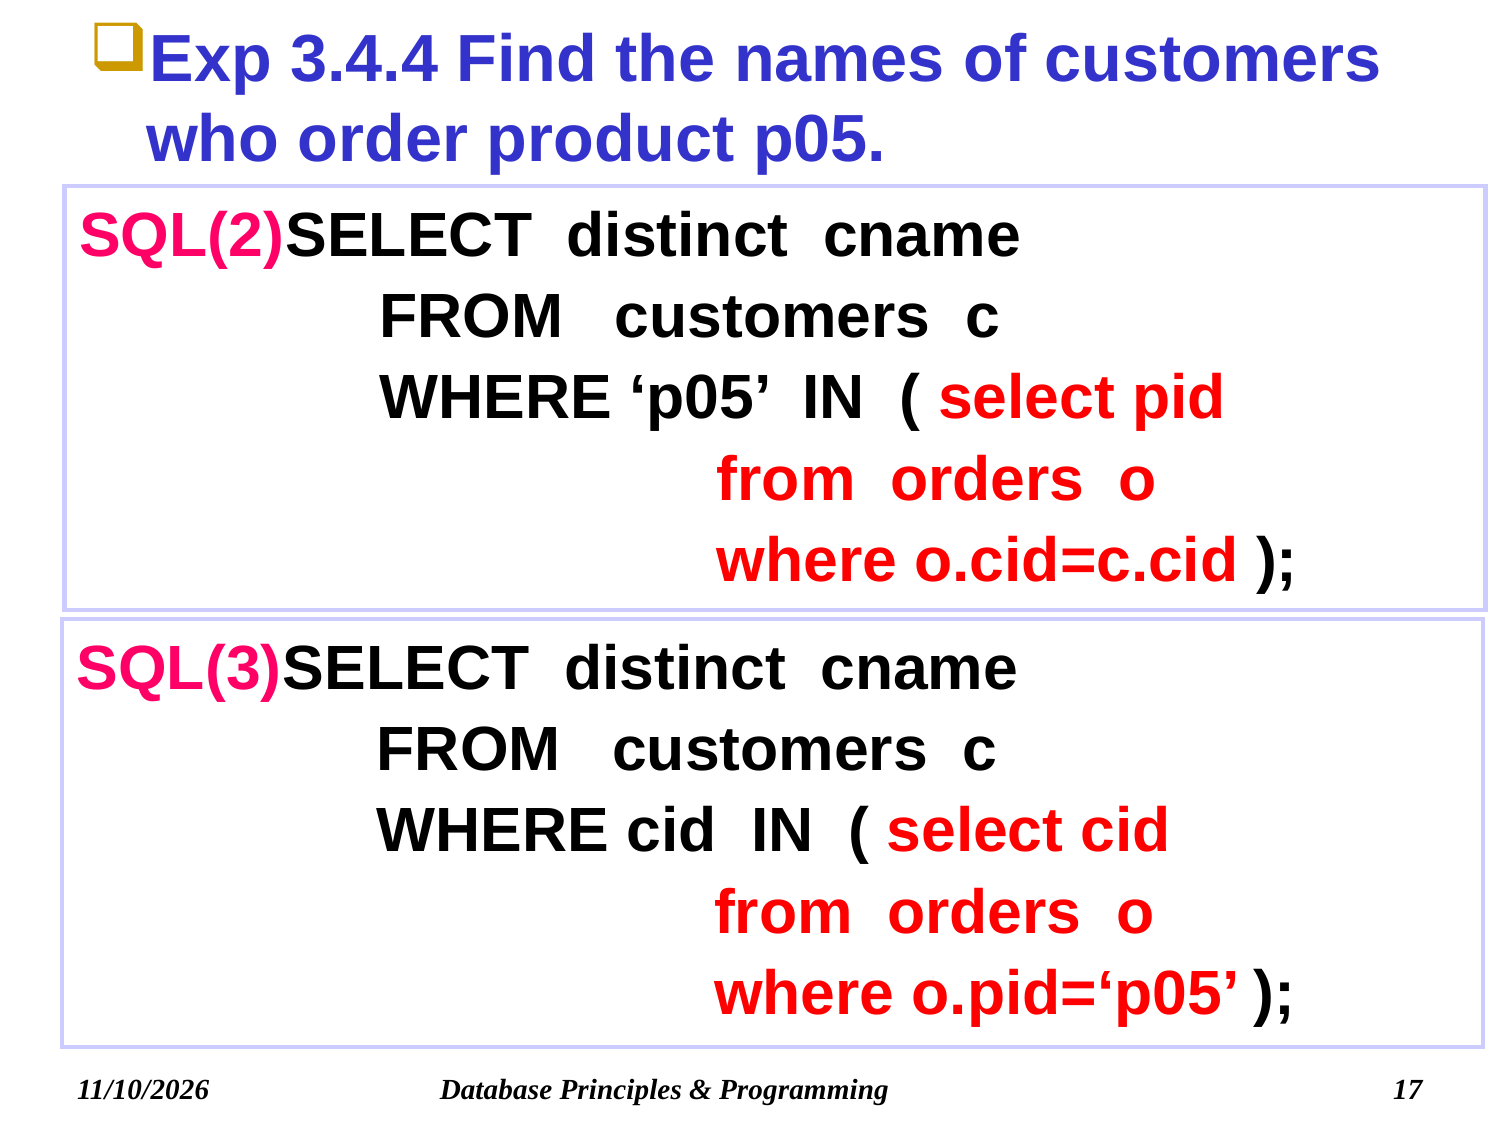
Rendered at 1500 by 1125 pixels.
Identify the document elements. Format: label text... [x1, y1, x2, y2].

text_box SQL(3) SELECT distinct cname FROM customers c WHERE cid IN ( select cid from orders o where o.pid=‘p05’ ); [61, 619, 1483, 1047]
slide_number [62, 1062, 376, 1113]
text_box [1124, 1062, 1438, 1113]
text_box Database Principles & Programming [425, 1062, 1075, 1113]
list Exp 3.4.4 Find the names of customers who order product p05. [74, 7, 1426, 186]
text_box SQL(2) SELECT distinct cname FROM customers c WHERE ‘p05’ IN ( select pid from orders o where o.cid=c.cid ); [64, 186, 1486, 610]
